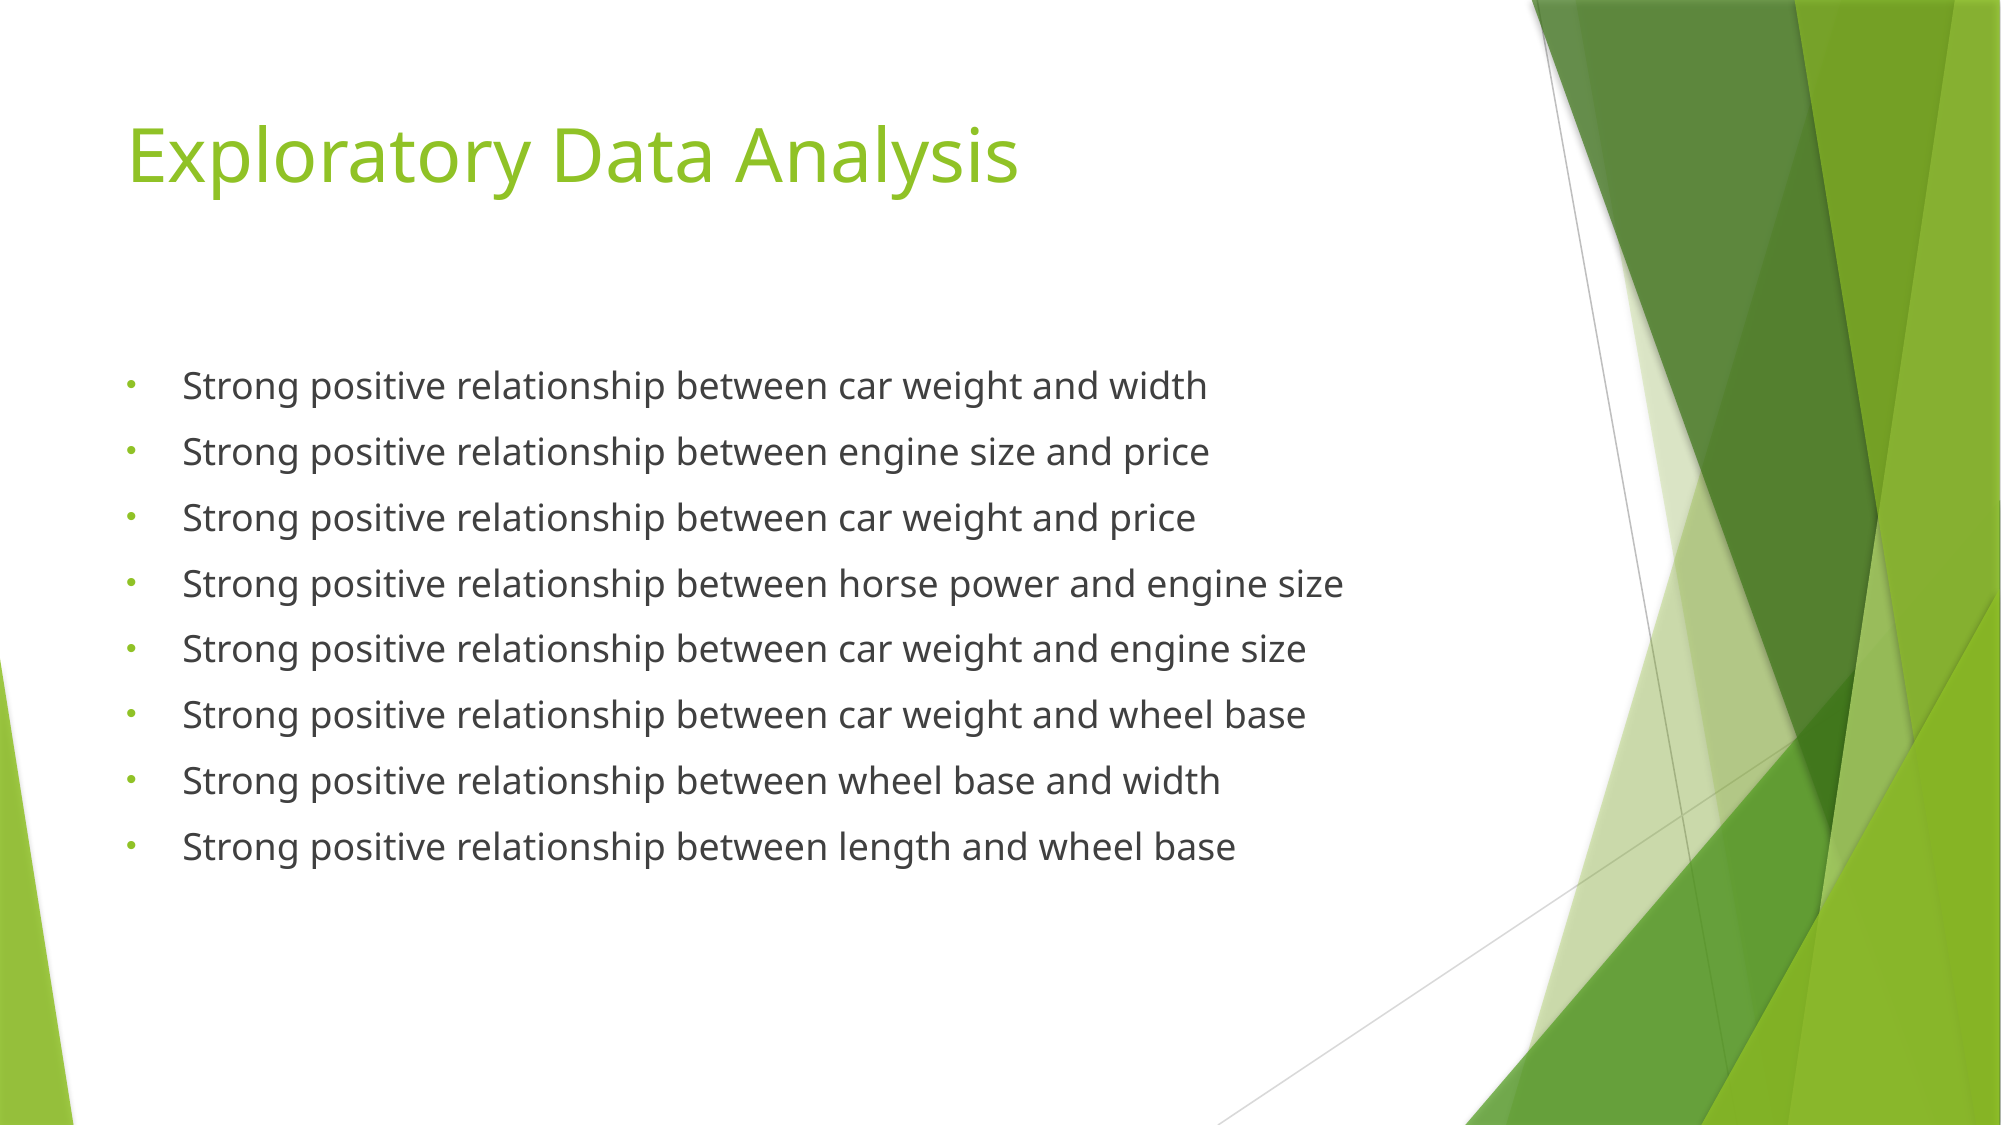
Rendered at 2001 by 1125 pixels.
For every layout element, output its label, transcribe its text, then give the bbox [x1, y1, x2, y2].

list Strong positive relationship between car weight and width Strong positive relationship between engine size and price Strong positive relationship between car weight and price Strong positive relationship between horse power and engine size Strong positive relationship between car weight and engine size Strong positive relationship between car weight and wheel base Strong positive relationship between wheel base and width Strong positive relationship between length and wheel base [111, 354, 1522, 992]
title Exploratory Data Analysis [111, 99, 1522, 317]
